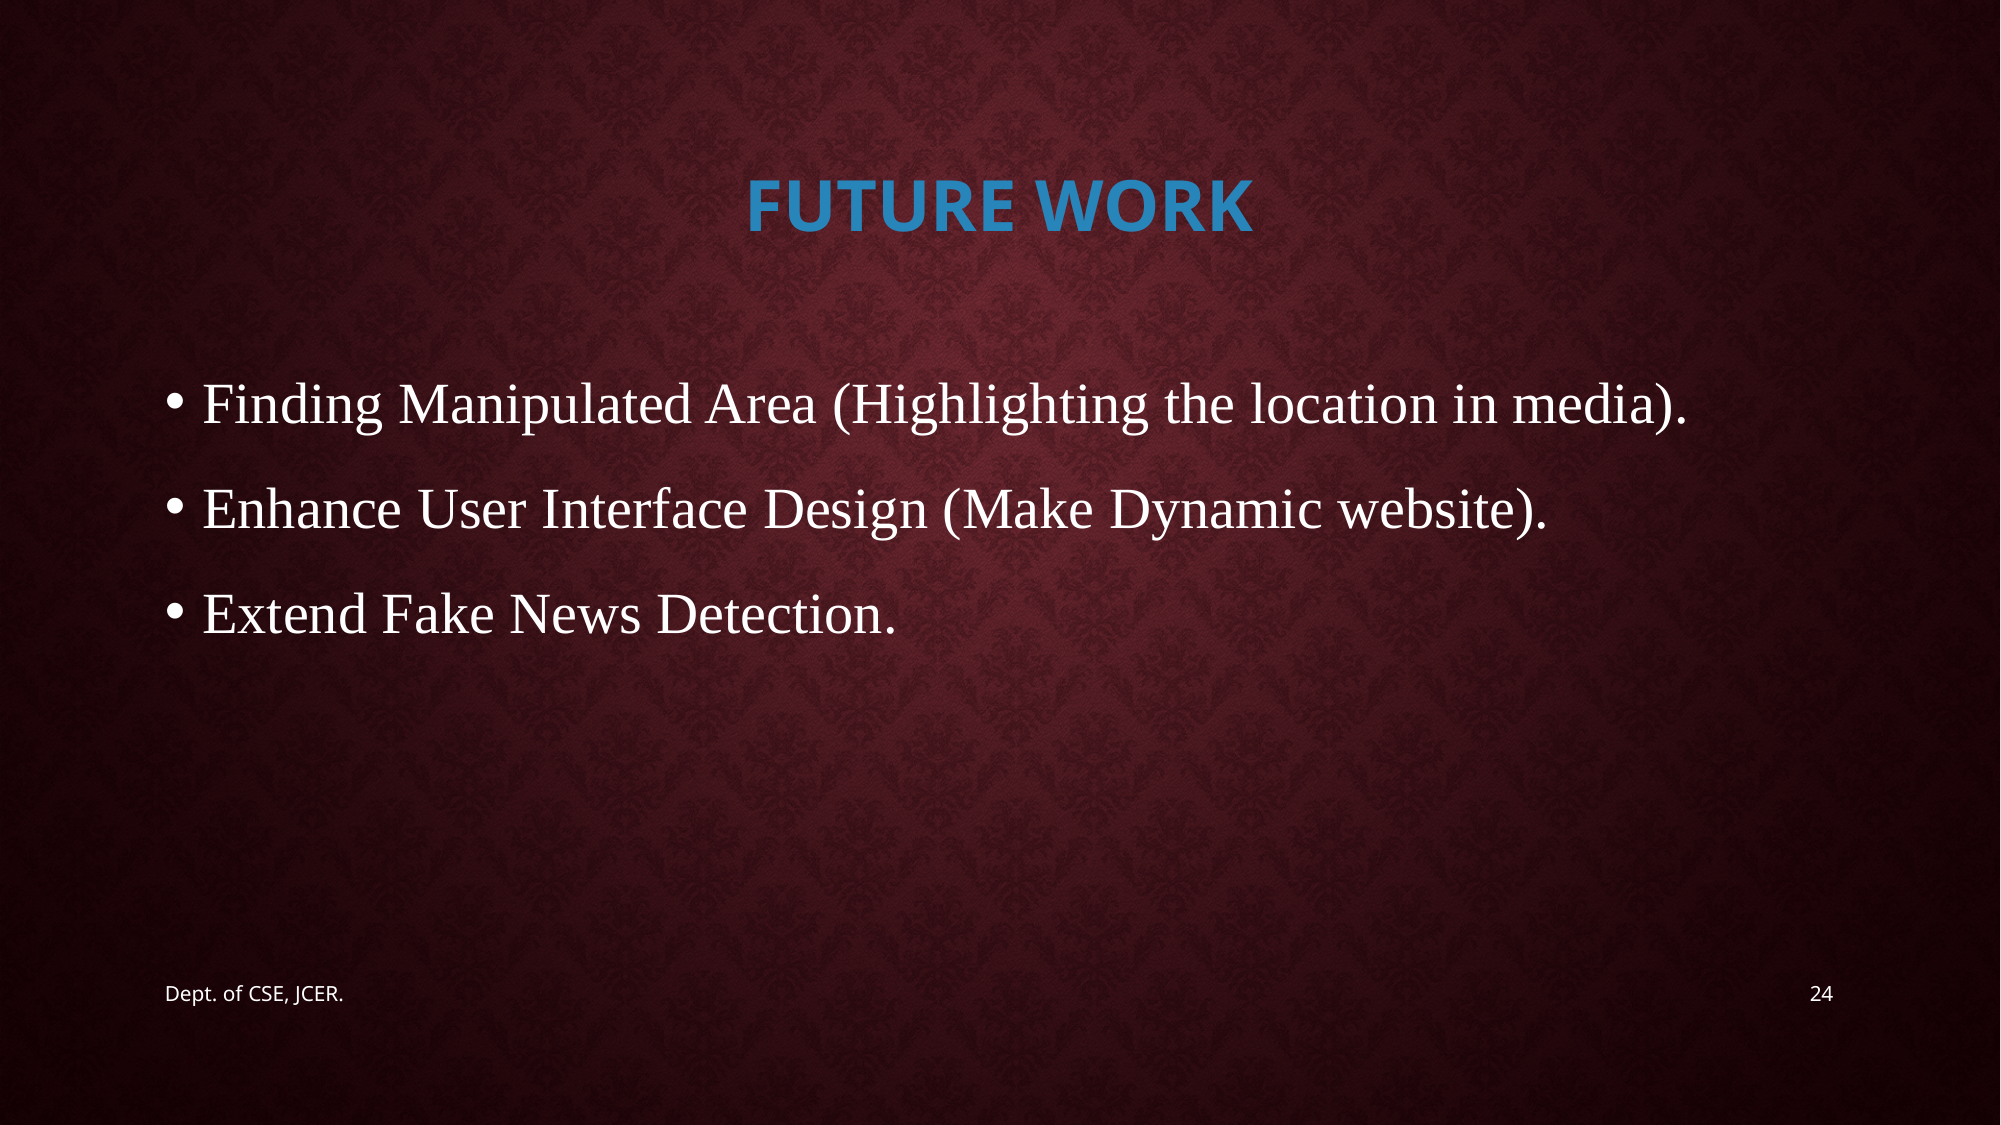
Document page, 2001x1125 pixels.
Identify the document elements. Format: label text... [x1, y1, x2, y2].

list Finding Manipulated Area (Highlighting the location in media). Enhance User Interface Design (Make Dynamic website). Extend Fake News Detection. [149, 343, 1849, 950]
title FUTURE WORK [149, 99, 1849, 318]
footer Dept. of CSE, JCER. [149, 965, 1245, 1025]
slide_number 24 [1724, 965, 1849, 1025]
